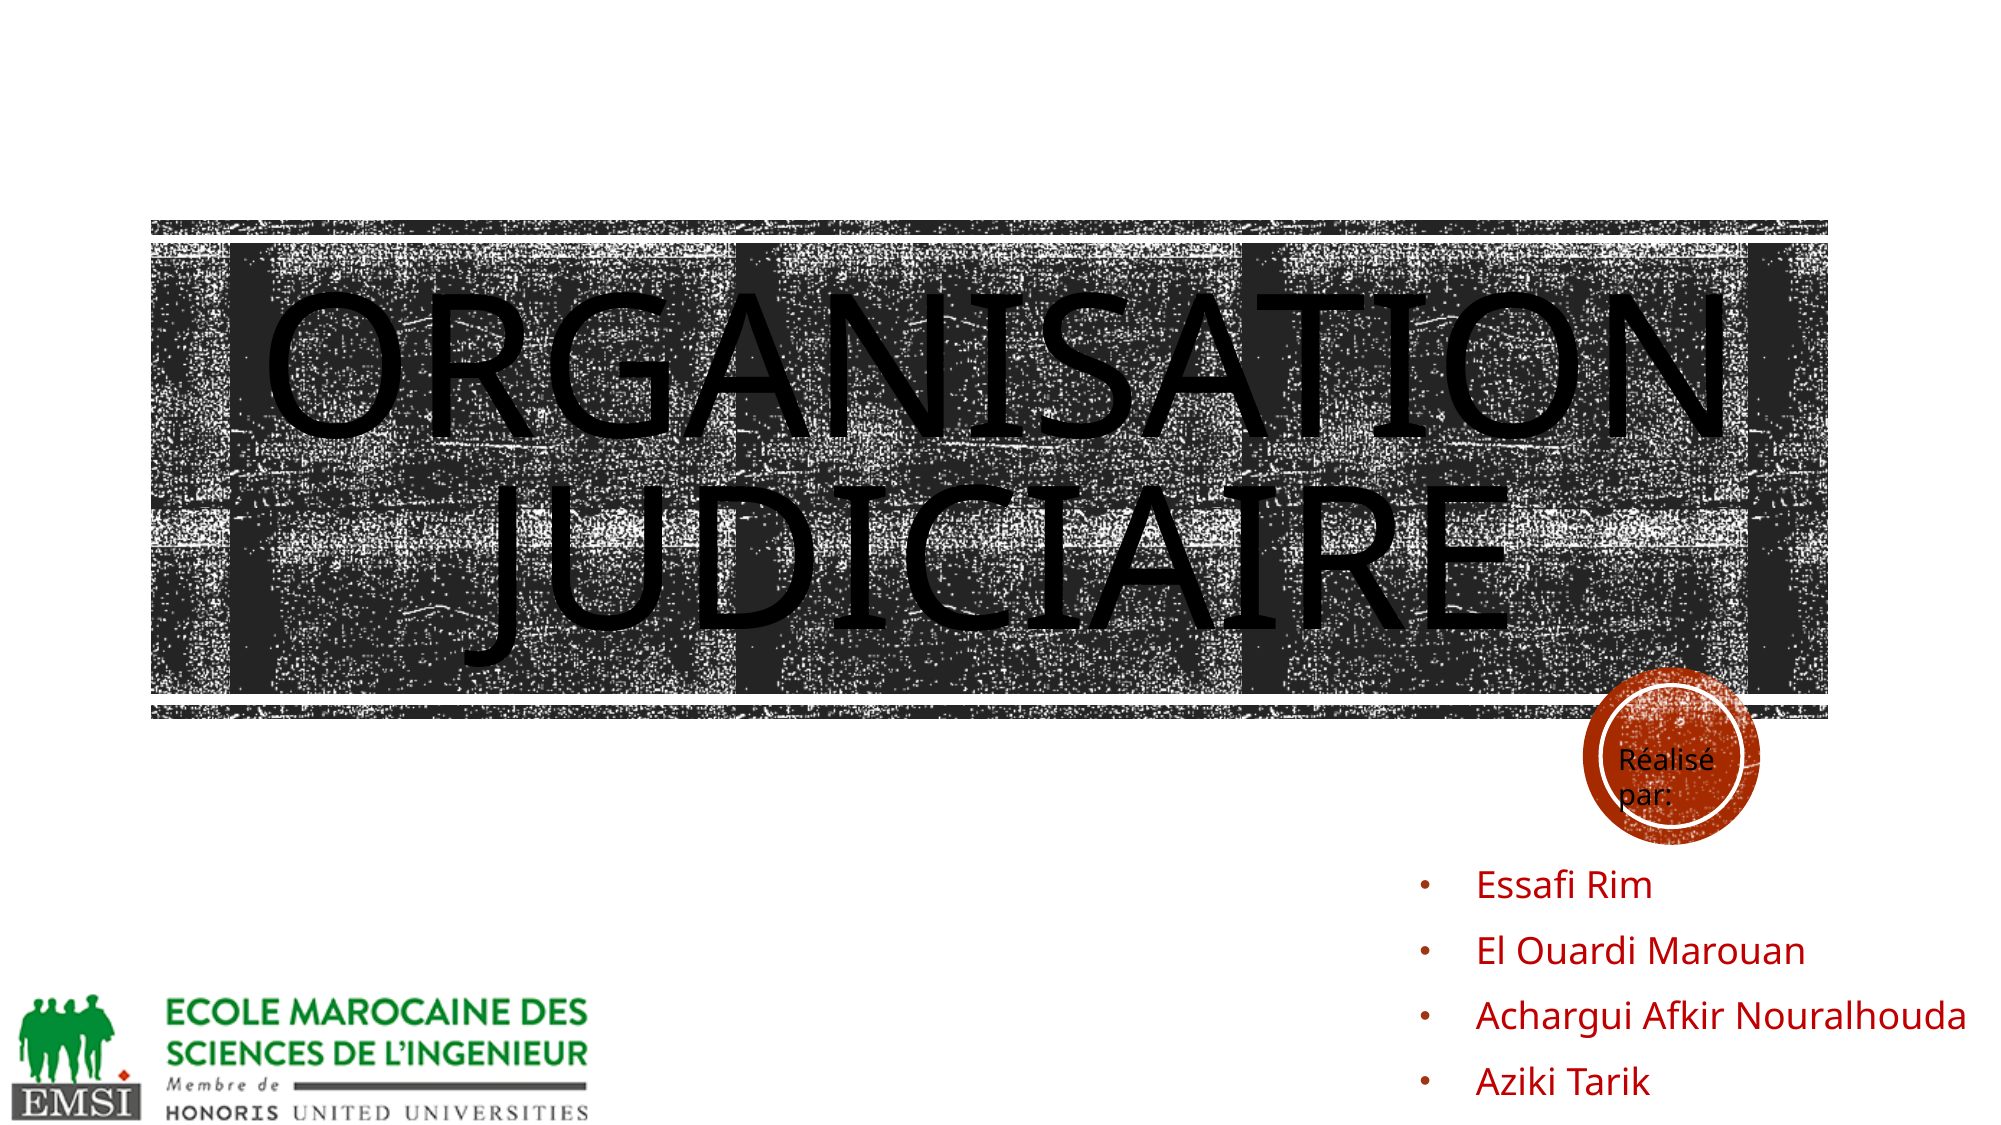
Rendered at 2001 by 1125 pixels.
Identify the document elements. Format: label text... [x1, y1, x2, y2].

text_box Réalisé par: [1603, 733, 1782, 819]
picture [4, 993, 594, 1124]
subtitle Essafi Rim El Ouardi Marouan Achargui Afkir Nouralhouda Aziki Tarik [1404, 859, 2000, 1035]
title Organisation judiciaire [124, 432, 1876, 760]
